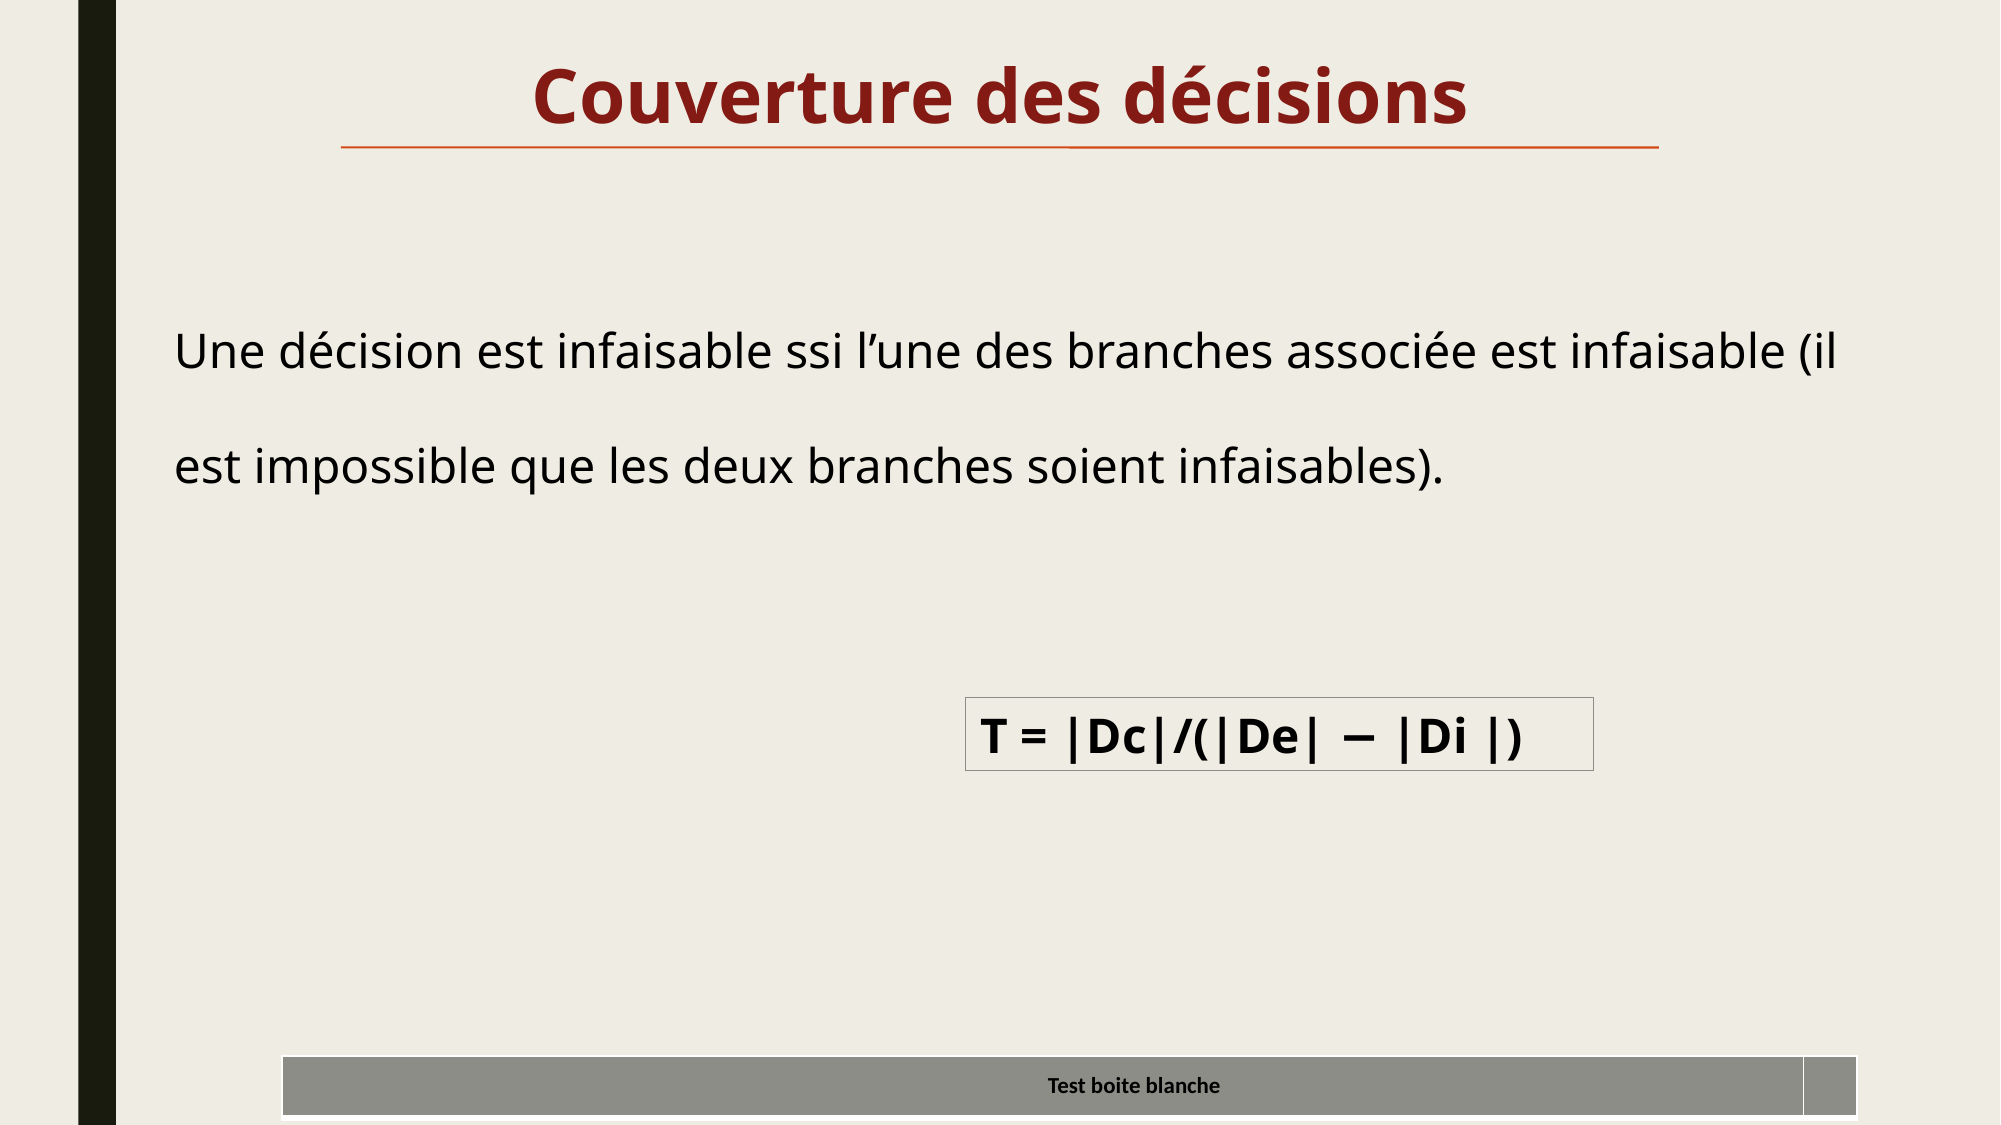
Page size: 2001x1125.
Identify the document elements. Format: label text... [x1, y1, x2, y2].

table_header Test boite blanche [283, 1057, 1803, 1115]
slide_number 22 [1553, 1058, 1816, 1125]
table_header [1804, 1057, 1856, 1115]
text_box T = |Dc|/(|De| − |Di |) [965, 697, 1594, 771]
text_box [0, 0, 2000, 75]
text_box Couverture des décisions [312, 41, 1689, 147]
text_box Une décision est infaisable ssi l’une des branches associée est infaisable (il est impossible que les deux branches soient infaisables). [159, 255, 1857, 501]
